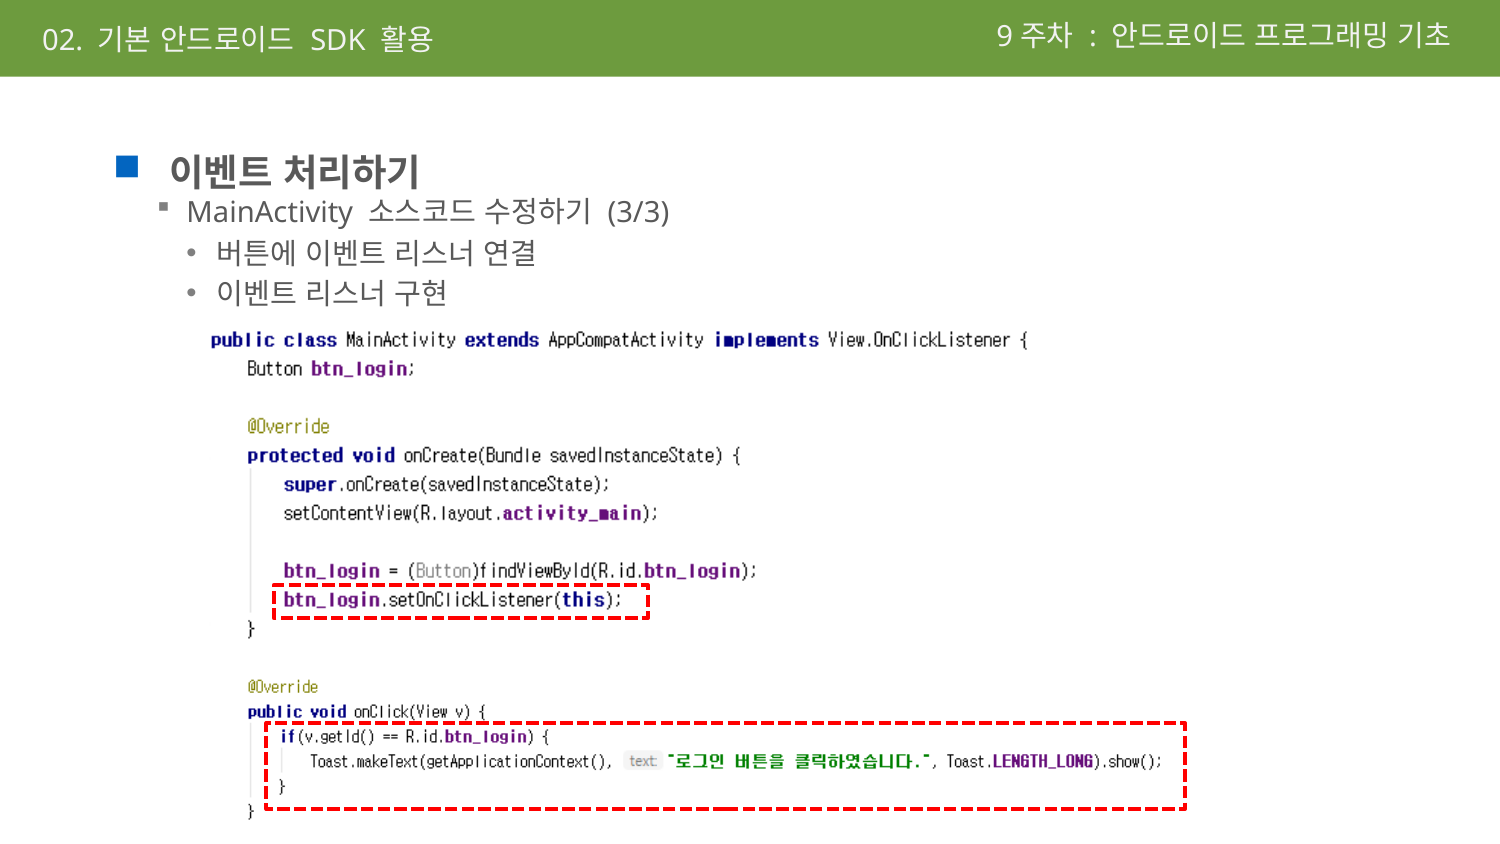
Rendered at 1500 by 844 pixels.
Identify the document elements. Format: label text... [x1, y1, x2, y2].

picture [209, 317, 1147, 659]
picture [240, 672, 1178, 825]
text_box 이벤트 처리하기 MainActivity 소스코드 수정하기 (3/3) 버튼에 이벤트 리스너 연결 이벤트 리스너 구현 [98, 119, 1427, 792]
list 02. 기본 안드로이드 SDK 활용 [33, 19, 500, 67]
text_box 9주차 : 안드로이드 프로그래밍 기초 [987, 16, 1491, 61]
text_box [1178, 721, 1187, 811]
